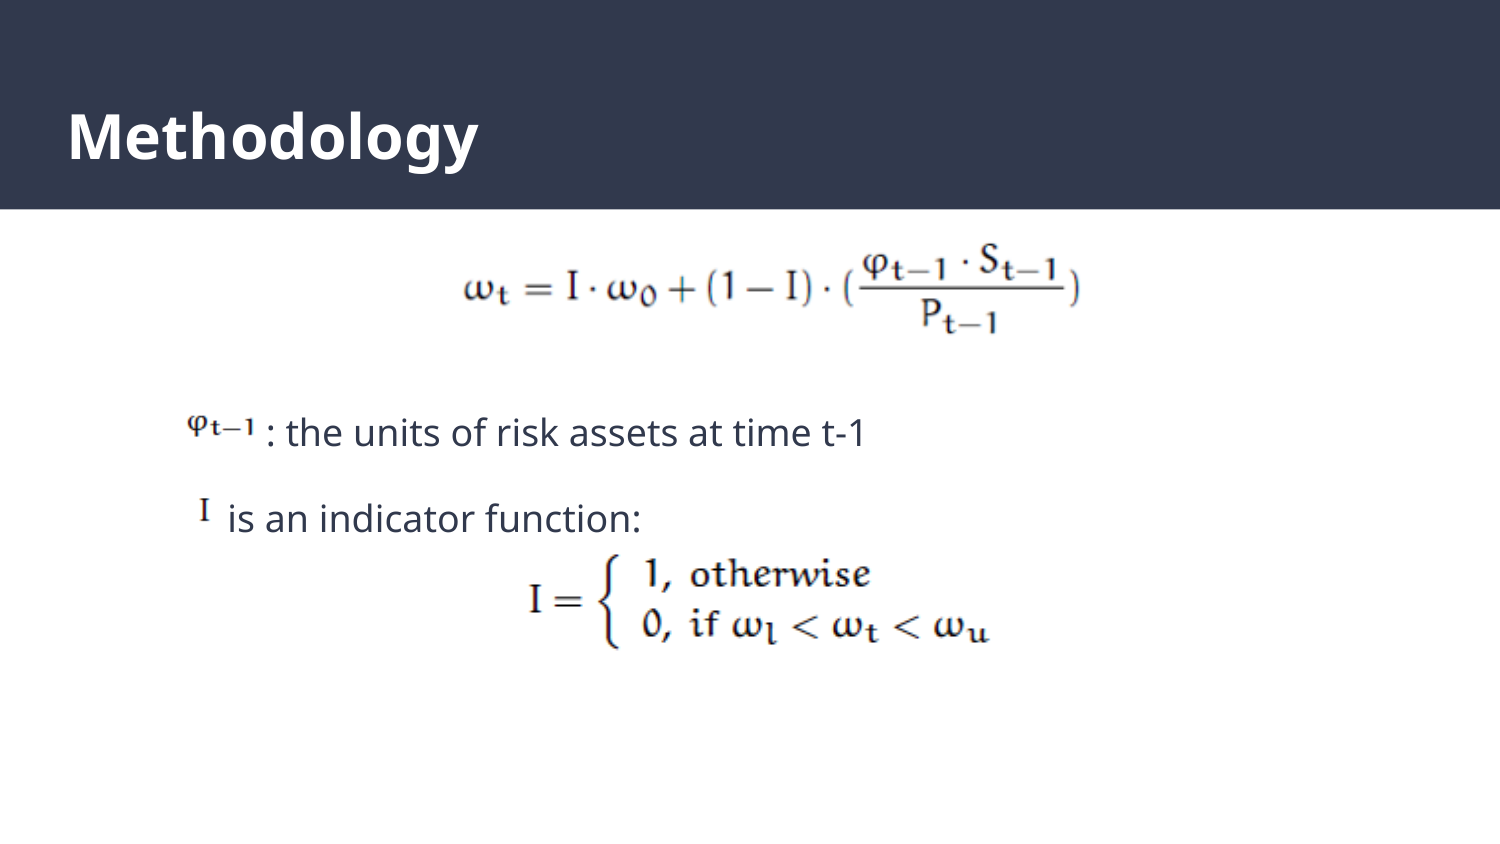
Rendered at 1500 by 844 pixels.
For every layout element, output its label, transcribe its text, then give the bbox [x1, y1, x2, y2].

picture [499, 539, 1010, 671]
picture [187, 489, 219, 527]
title Methodology rends [51, 82, 1449, 185]
text_box is an indicator function: [178, 475, 930, 553]
picture [431, 235, 1092, 352]
text_box : the units of risk assets at time t-1 [250, 362, 1290, 494]
picture [174, 404, 263, 448]
